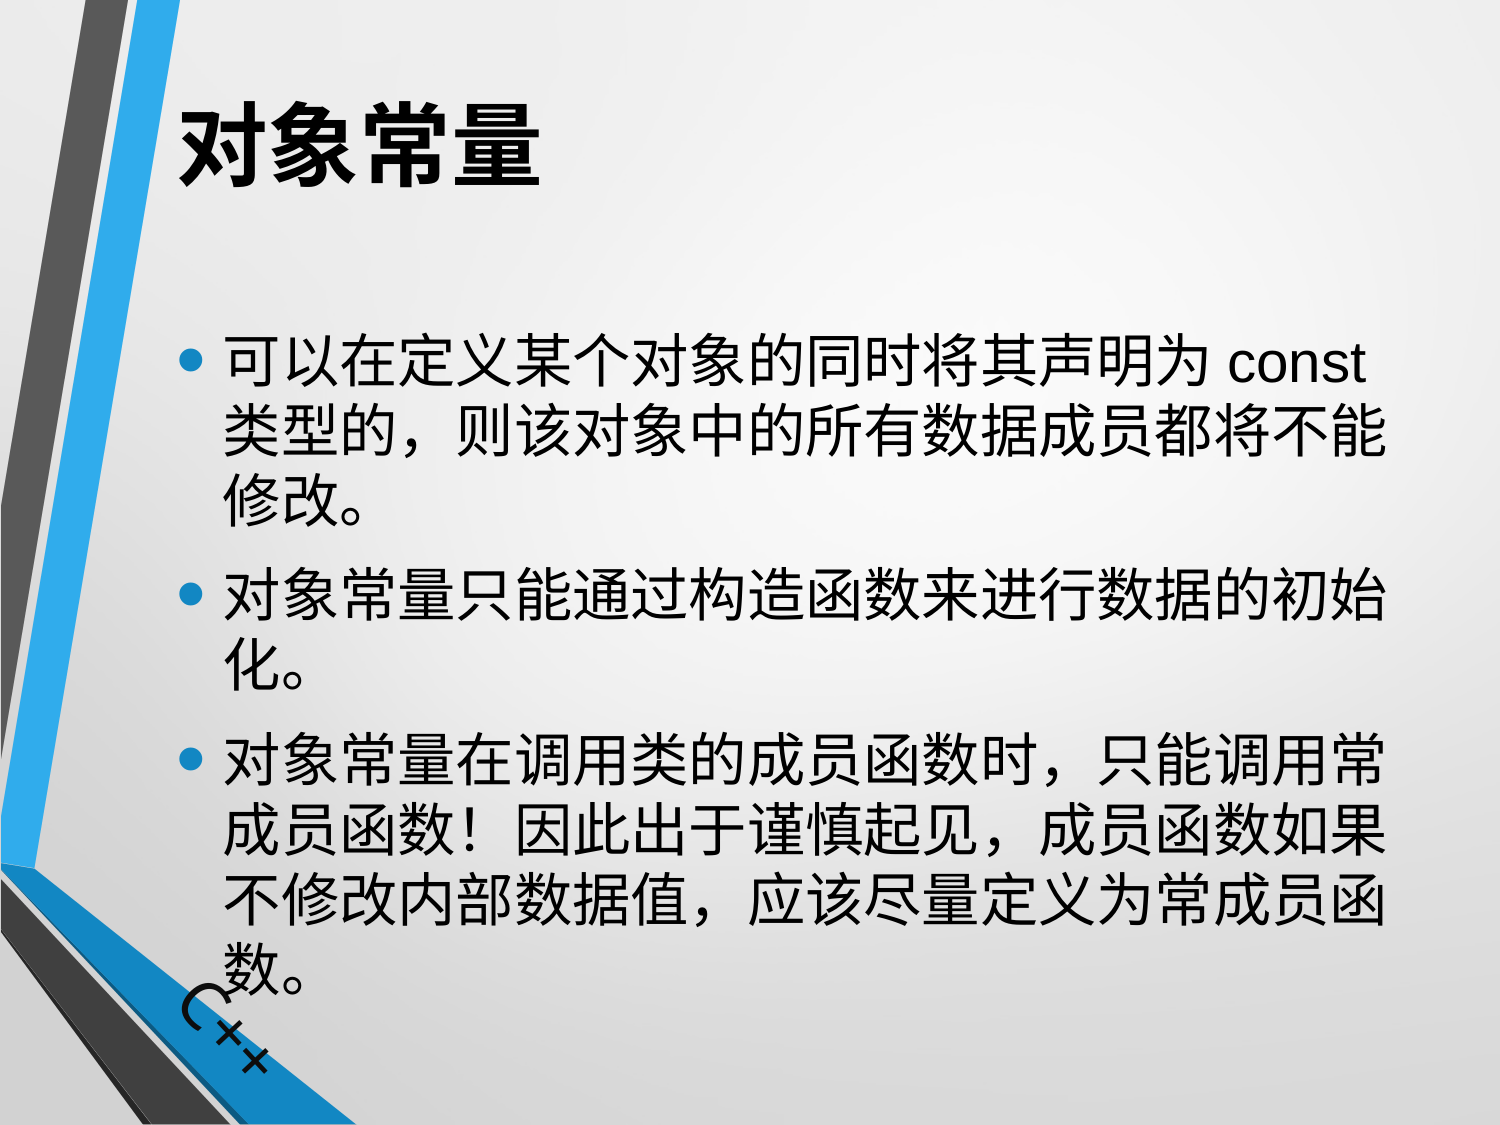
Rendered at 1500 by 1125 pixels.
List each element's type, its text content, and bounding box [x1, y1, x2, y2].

title 对象常量 [161, 43, 1425, 242]
list 可以在定义某个对象的同时将其声明为const类型的，则该对象中的所有数据成员都将不能修改。 对象常量只能通过构造函数来进行数据的初始化。 对象常量在调用类的成员函数时，只能调用常成员函数！因此出于谨慎起见，成员函数如果不修改内部数据值，应该尽量定义为常成员函数。 [161, 275, 1425, 1053]
picture [0, 0, 358, 1125]
